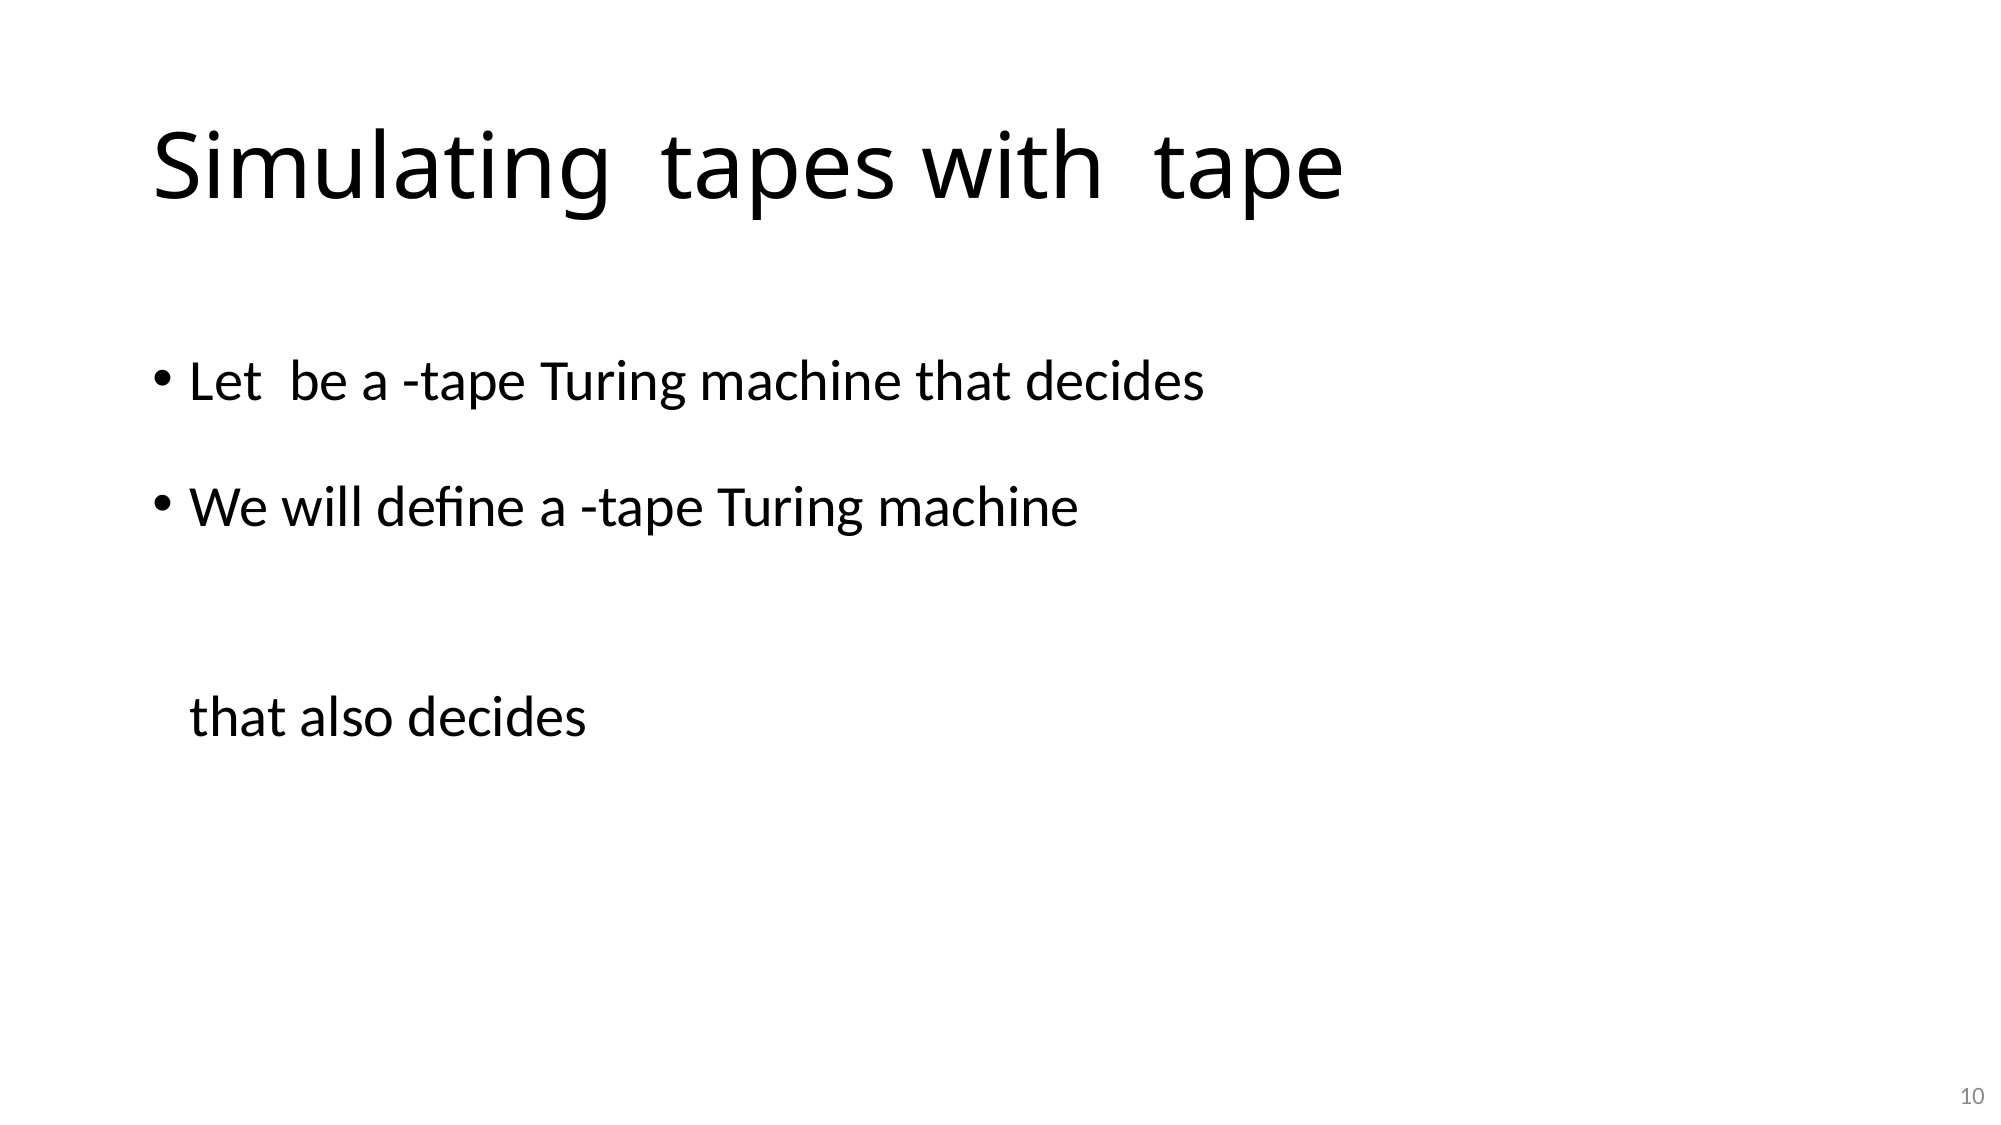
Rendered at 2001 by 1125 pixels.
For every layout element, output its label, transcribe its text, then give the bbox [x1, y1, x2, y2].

slide_number 10 [1550, 1064, 2000, 1125]
